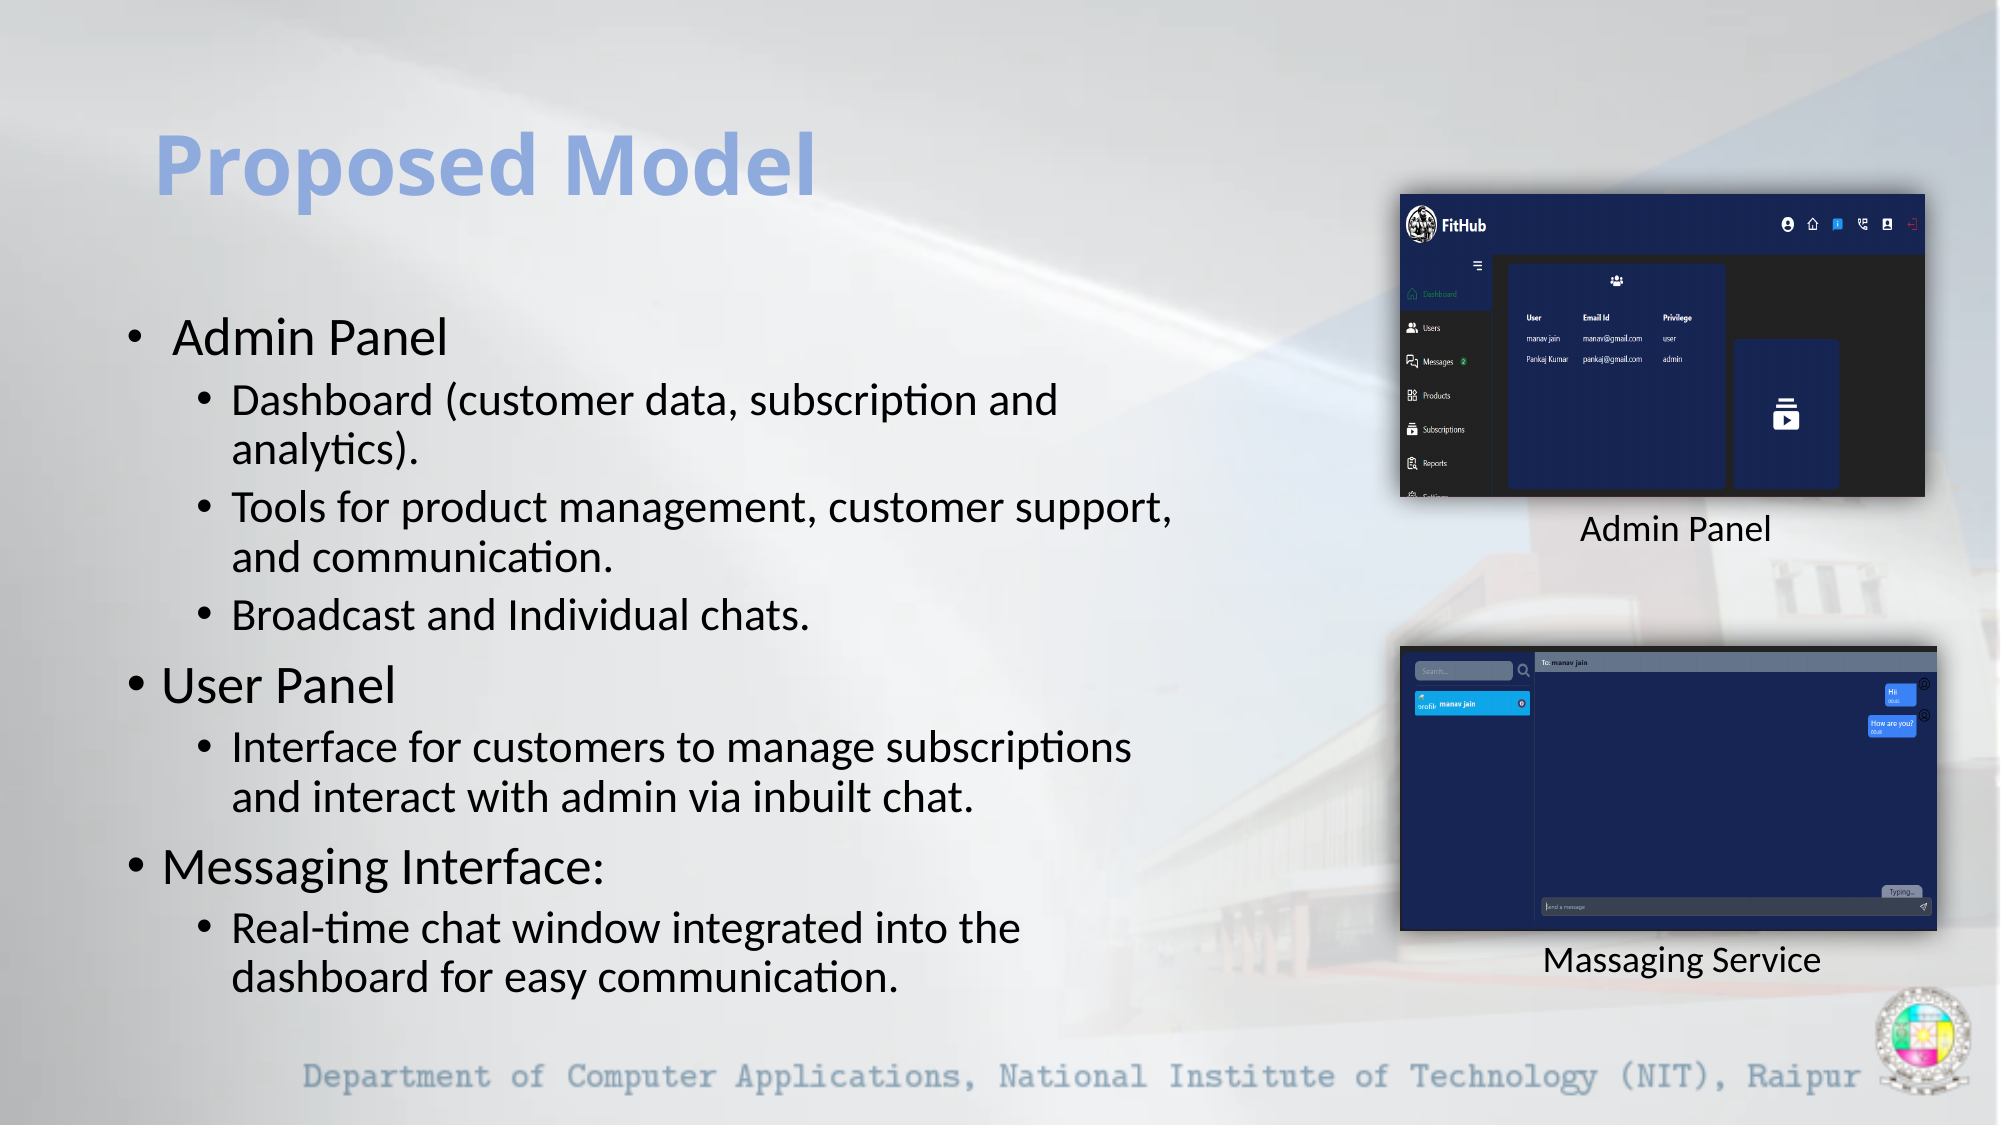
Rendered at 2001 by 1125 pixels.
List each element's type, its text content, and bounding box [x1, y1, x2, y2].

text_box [1400, 646, 1937, 997]
title Proposed Model [137, 59, 1863, 278]
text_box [1400, 194, 1925, 567]
picture [0, 0, 2001, 1125]
list Admin Panel Dashboard (customer data, subscription and analytics). Tools for product management, customer support, and communication. Broadcast and Individual chats. User Panel Interface for customers to manage subscriptions and interact with admin via inbuilt chat. Messaging Interface: Real-time chat window integrated into the dashboard for easy communication. [111, 301, 1227, 1016]
